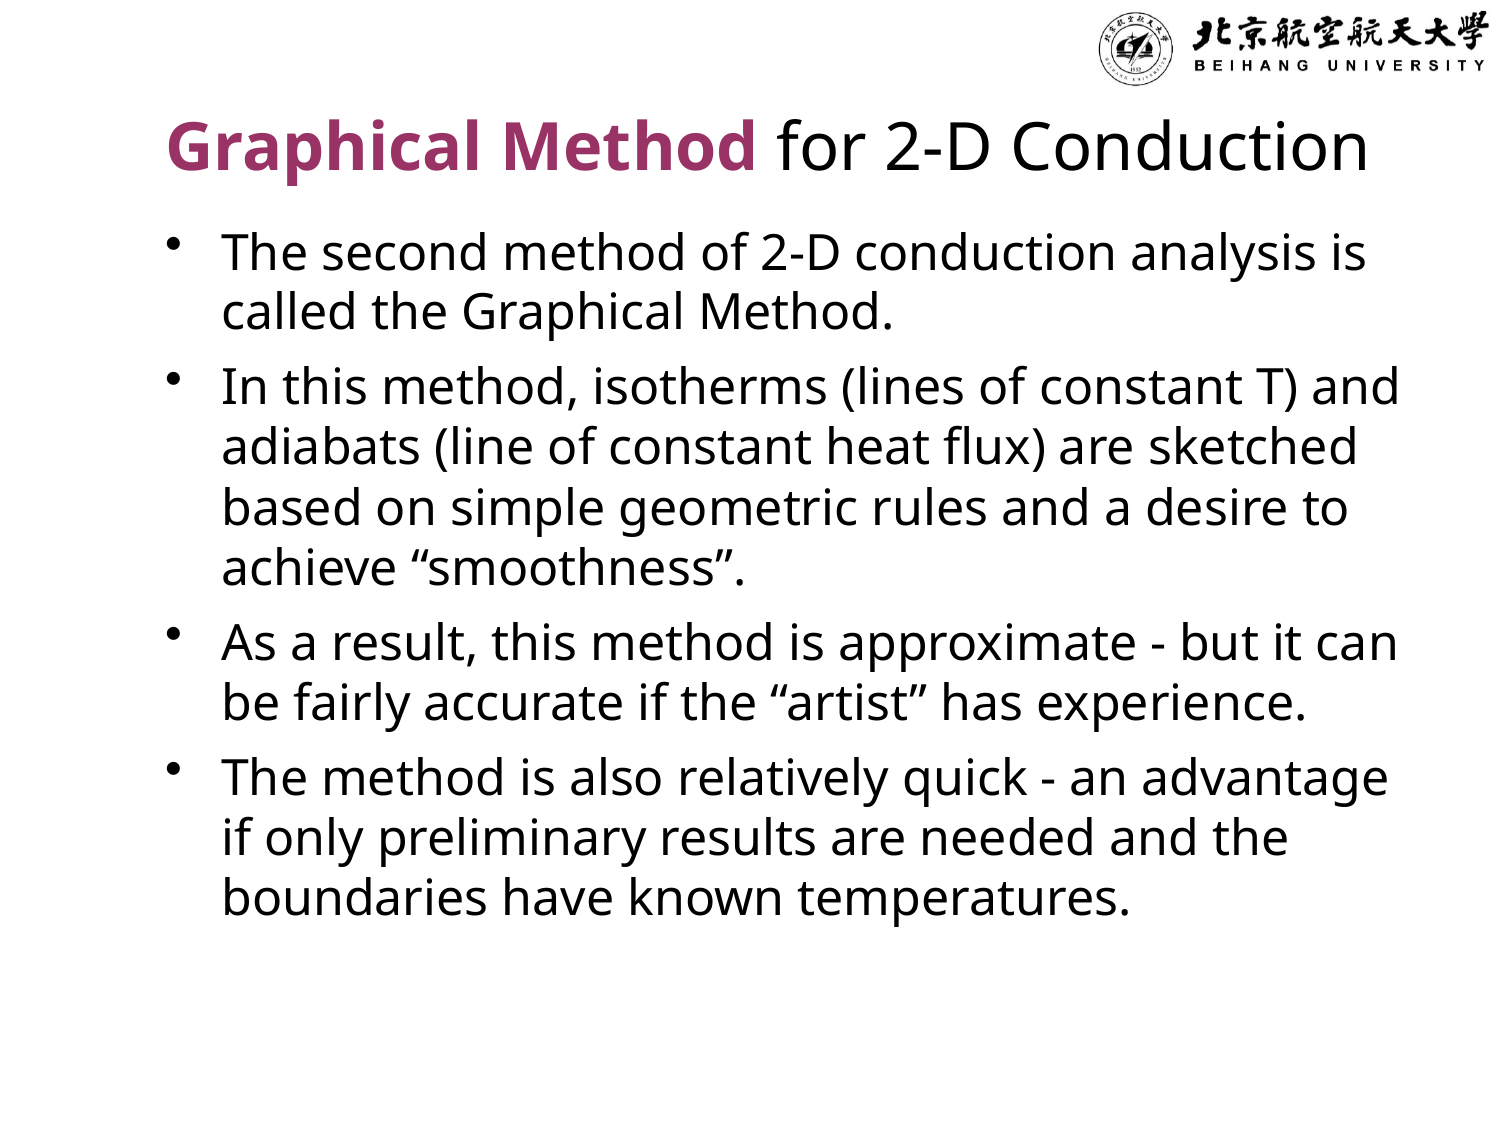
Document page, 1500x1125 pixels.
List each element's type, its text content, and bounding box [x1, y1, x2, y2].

title Graphical Method for 2-D Conduction [150, 99, 1425, 200]
picture [1092, 0, 1500, 94]
list The second method of 2-D conduction analysis is called the Graphical Method. In this method, isotherms (lines of constant T) and adiabats (line of constant heat flux) are sketched based on simple geometric rules and a desire to achieve “smoothness”. As a result, this method is approximate - but it can be fairly accurate if the “artist” has experience. The method is also relatively quick - an advantage if only preliminary results are needed and the boundaries have known temperatures. [150, 212, 1425, 1013]
